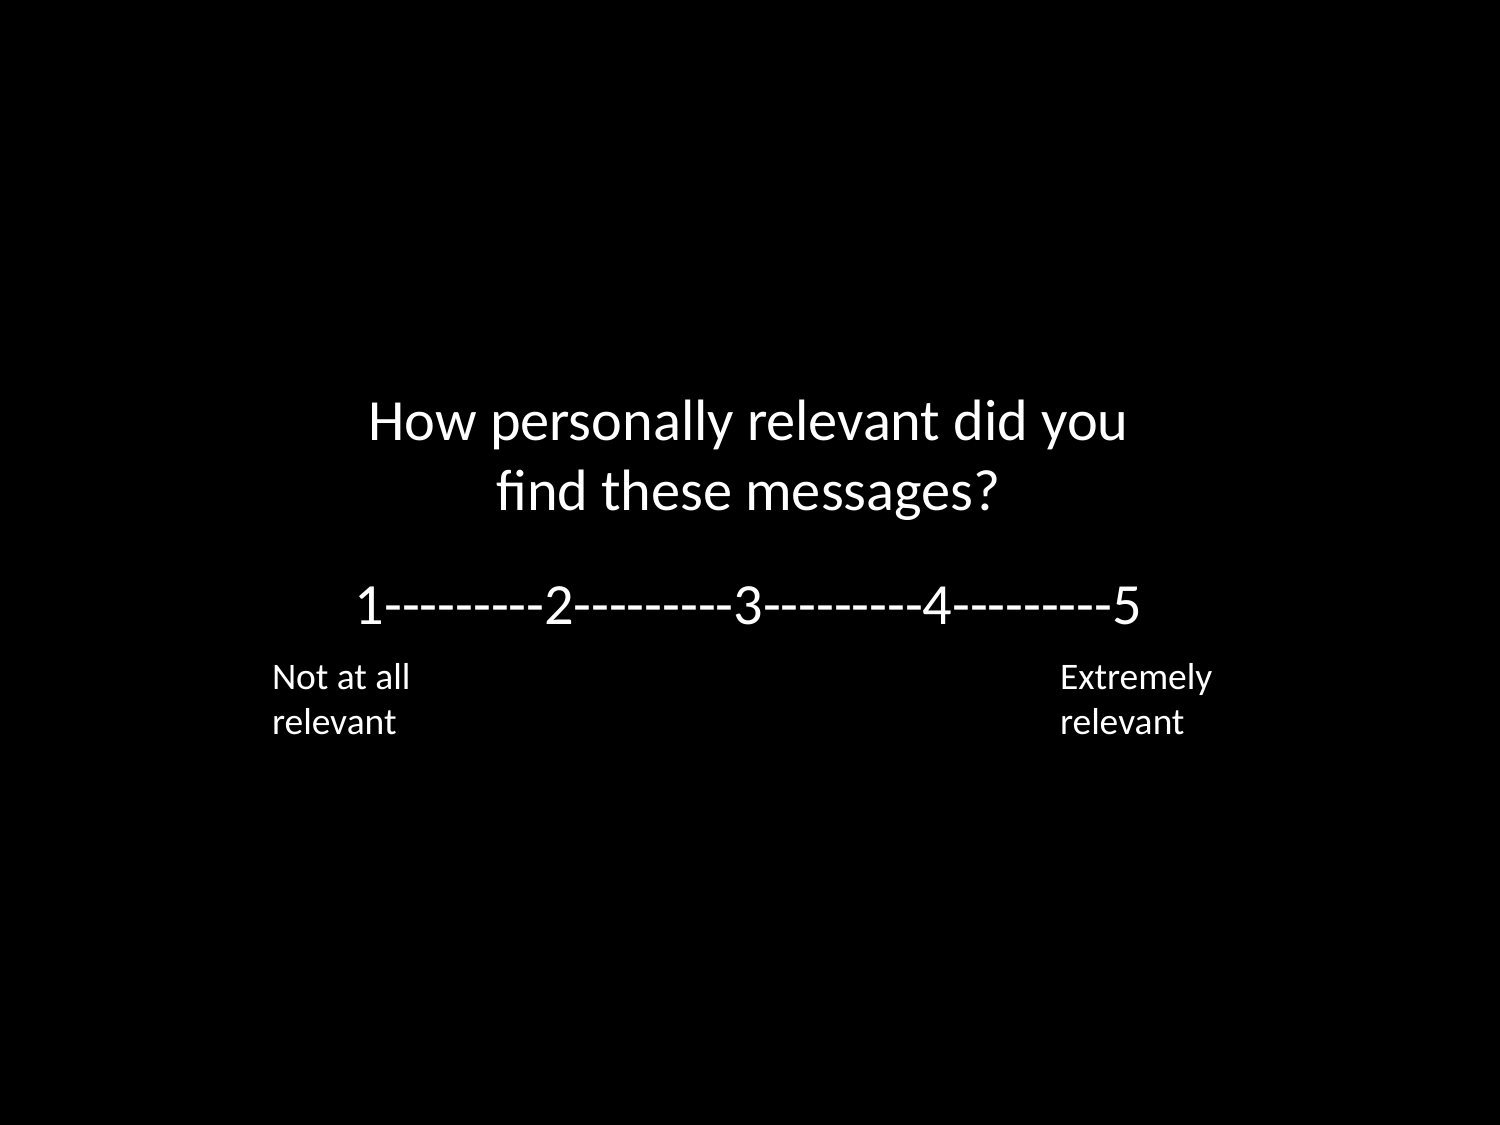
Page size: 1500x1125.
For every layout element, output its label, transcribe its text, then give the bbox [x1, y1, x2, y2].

text_box Not at all relevant [257, 644, 448, 750]
text_box How personally relevant did you find these messages? [307, 374, 1190, 529]
text_box Extremely relevant [1045, 644, 1230, 750]
text_box 1---------2---------3---------4---------5 [340, 558, 1157, 644]
